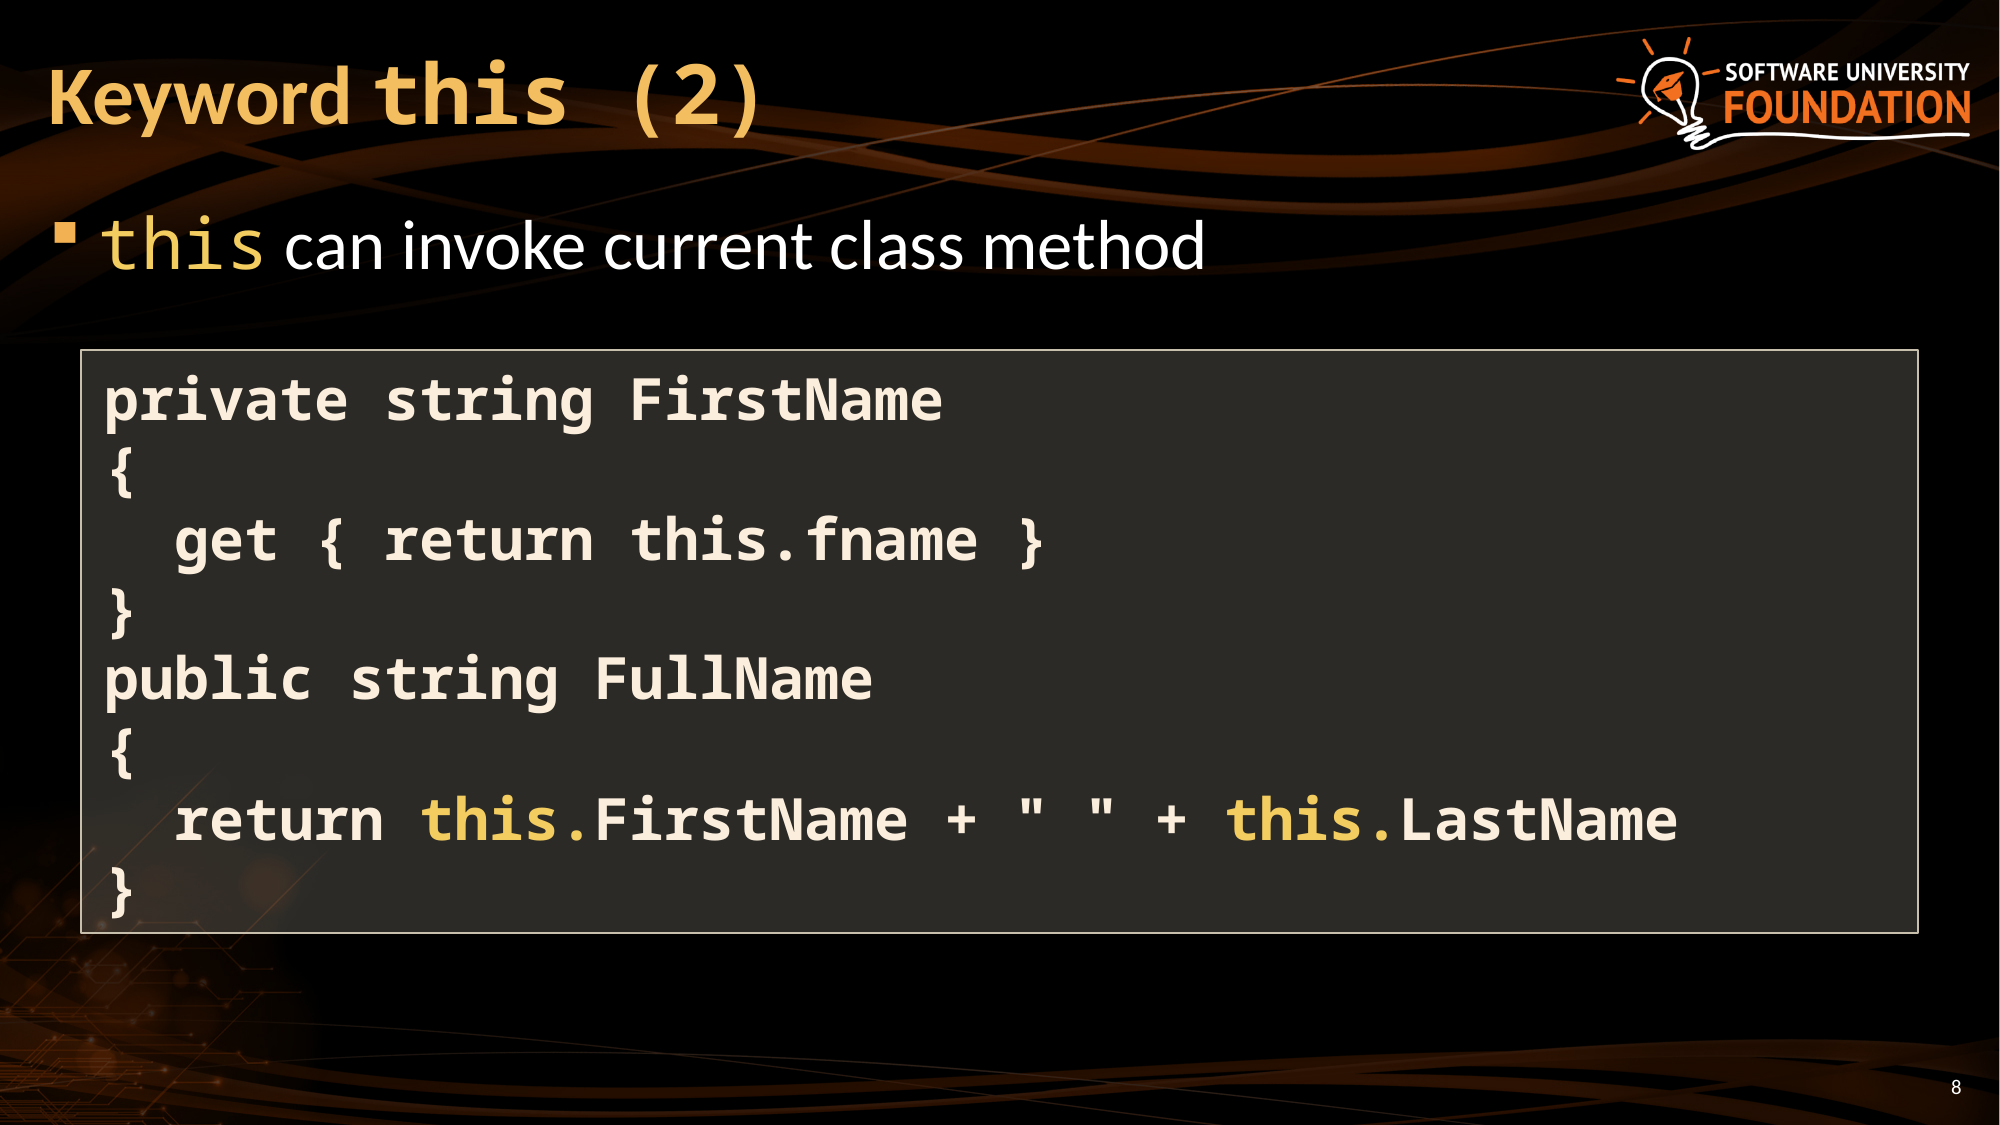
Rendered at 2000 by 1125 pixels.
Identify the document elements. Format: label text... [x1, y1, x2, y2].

list this can invoke current class method [31, 188, 1968, 1103]
picture [0, 0, 2000, 1125]
title Keyword this (2) [30, 6, 1602, 189]
text_box private string FirstName { get { return this.fname } } public string FullName { return this.FirstName + " " + this.LastName } [80, 349, 1919, 934]
